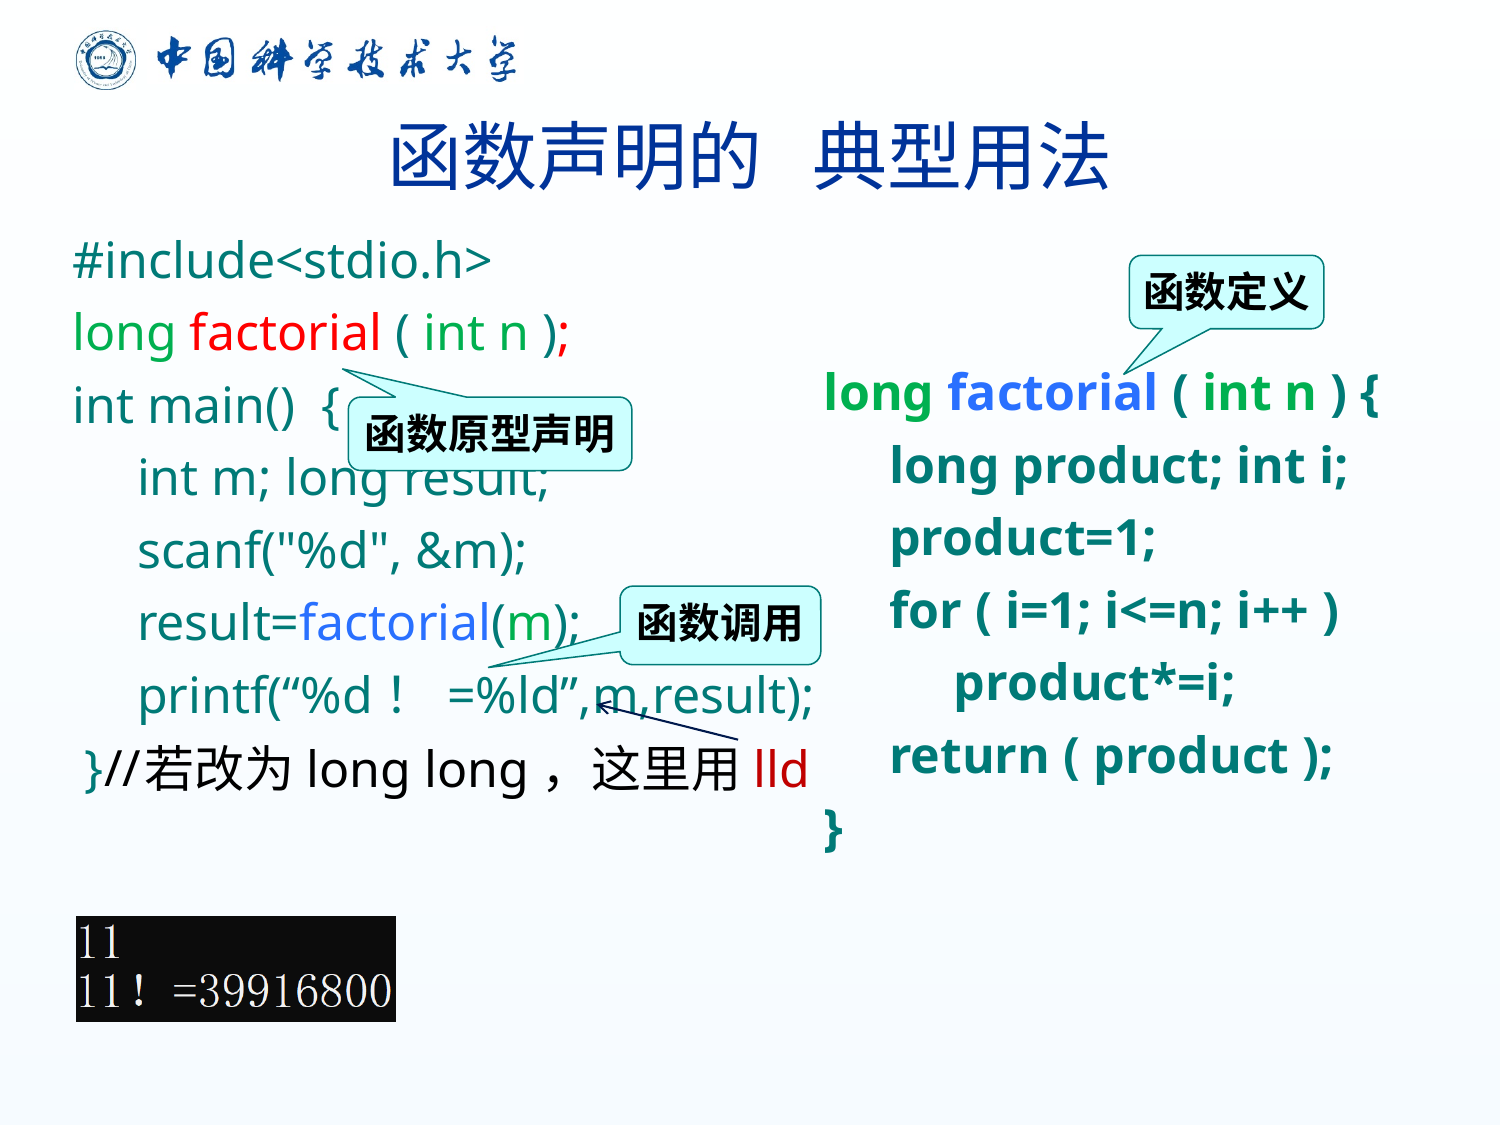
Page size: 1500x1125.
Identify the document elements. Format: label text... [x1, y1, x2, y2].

text_box 函数定义 [1129, 255, 1324, 353]
text_box long factorial ( int n ) { long product; int i; product=1; for ( i=1; i<=n; i++ ) product*=i; return ( product ); } [809, 353, 1473, 943]
list #include<stdio.h> long factorial ( int n ); int main() { int m; long result; scanf("%d", &m); result=factorial(m); printf(“%d！=%ld”,m,result); }// [57, 220, 892, 987]
picture [147, 26, 524, 84]
text_box 函数调用 [488, 586, 809, 668]
picture [74, 27, 136, 90]
text_box 函数原型声明 [342, 368, 632, 471]
text_box 若改为long long，这里用lld [129, 730, 825, 806]
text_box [596, 704, 739, 740]
picture [76, 916, 396, 1022]
text_box 函数声明的 典型用法 [49, 99, 1451, 209]
